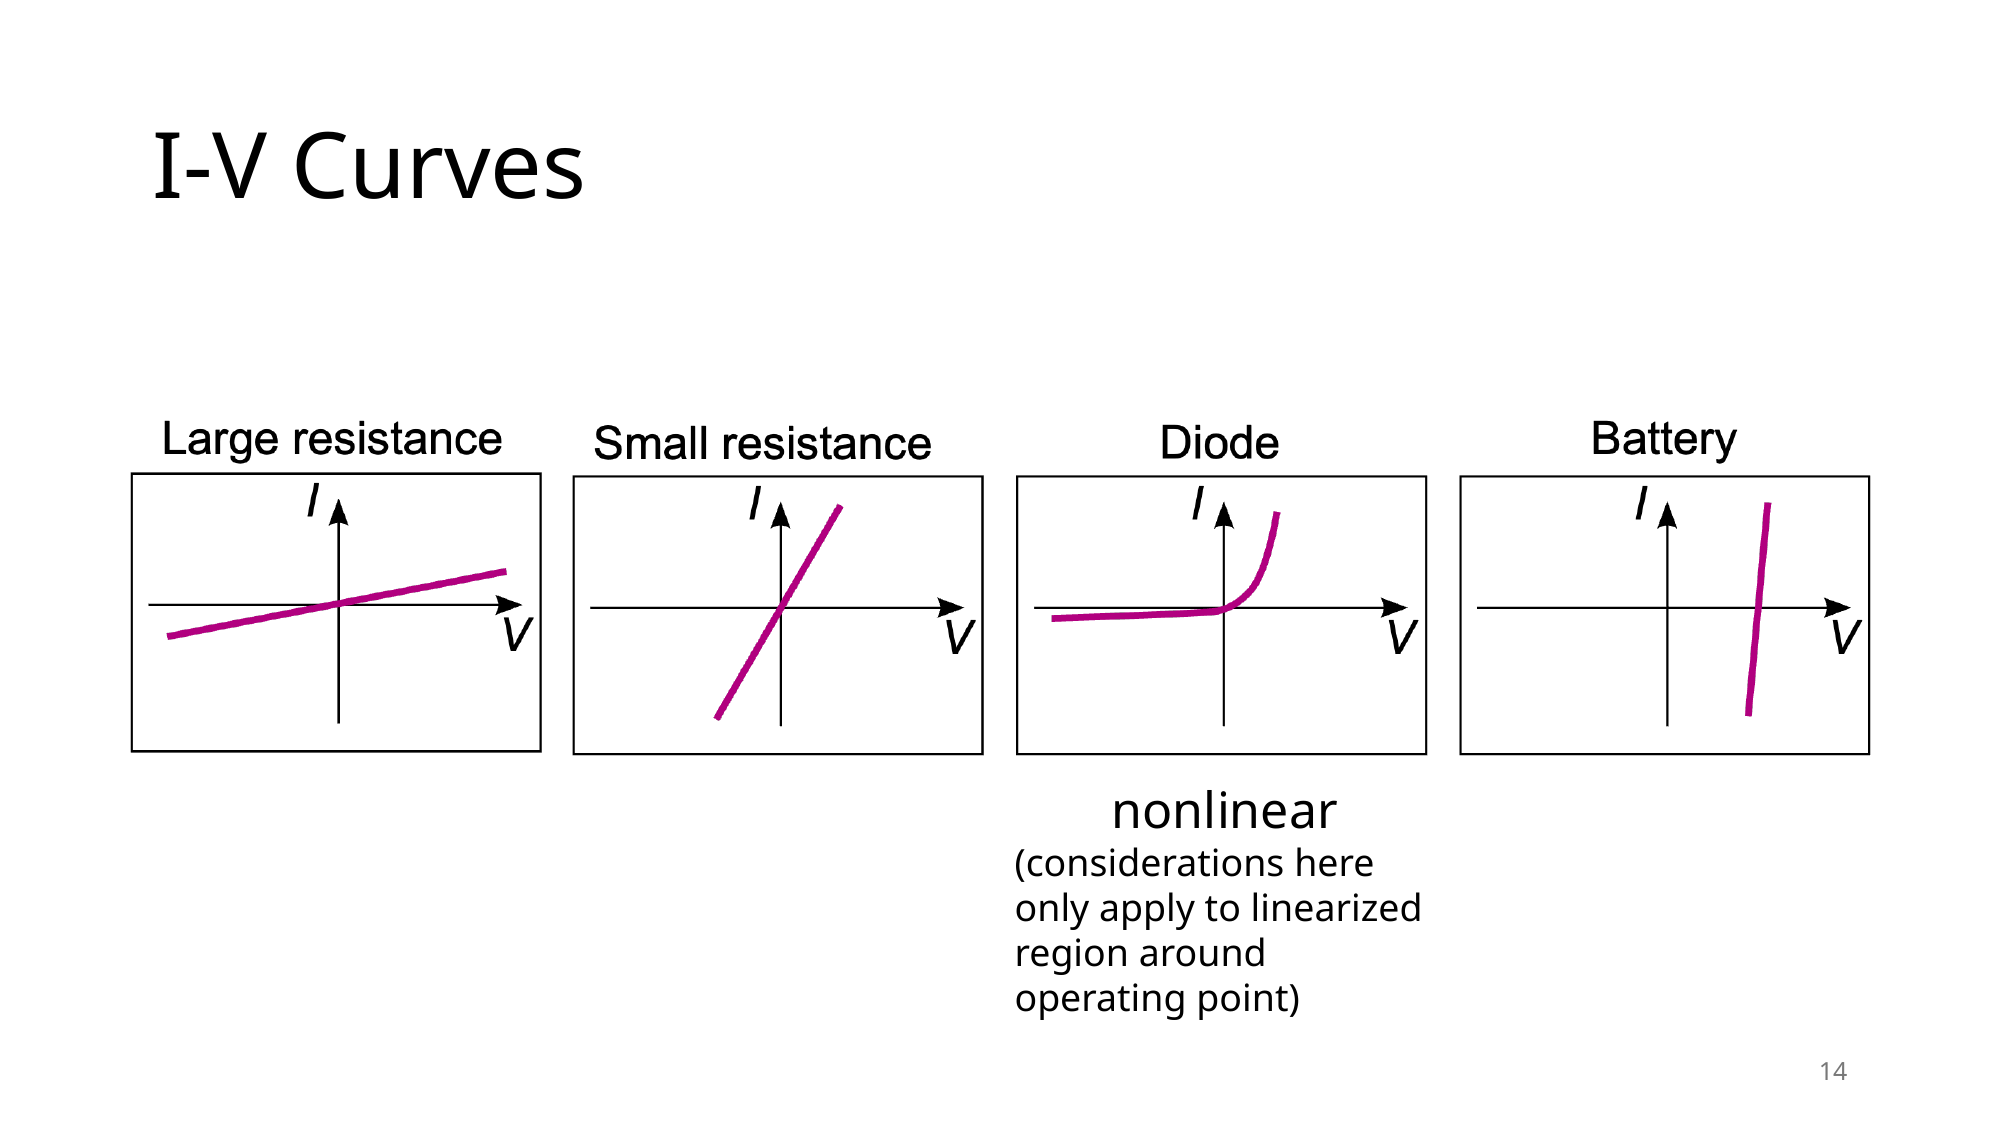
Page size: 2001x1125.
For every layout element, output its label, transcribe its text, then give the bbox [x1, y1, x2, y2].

text_box nonlinear (considerations here only apply to linearized region around operating point) [999, 773, 1450, 1027]
slide_number 14 [1412, 1042, 1863, 1103]
picture [112, 409, 1888, 773]
title I-V Curves [137, 59, 1863, 278]
